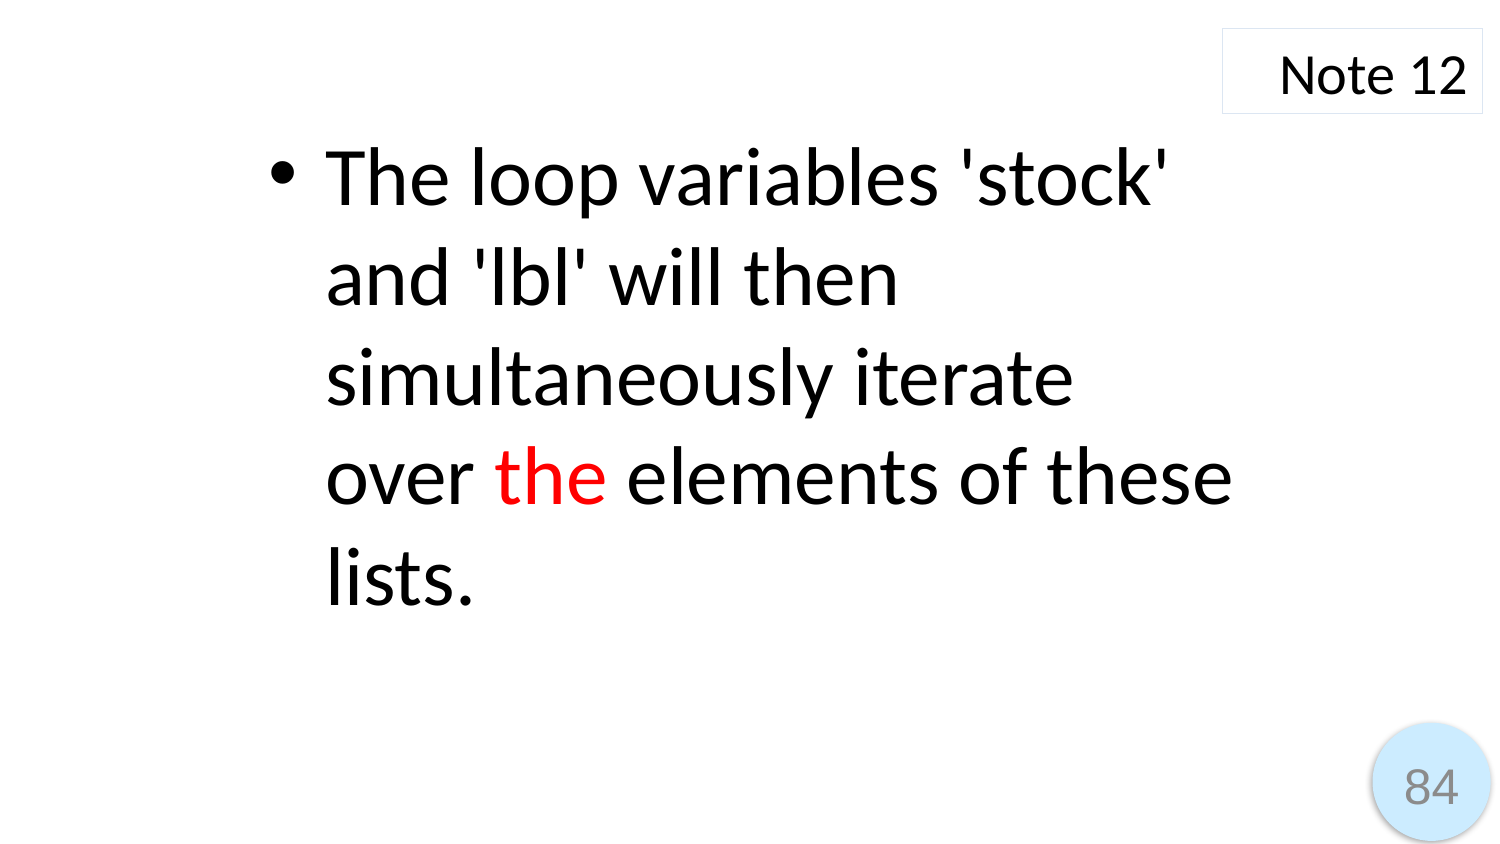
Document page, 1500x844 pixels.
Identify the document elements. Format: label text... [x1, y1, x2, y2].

slide_number 84 [1372, 762, 1491, 807]
list The loop variables 'stock' and 'lbl' will then simultaneously iterate over the elements of these lists. [253, 114, 1258, 786]
text_box Note 12 [1222, 28, 1483, 114]
